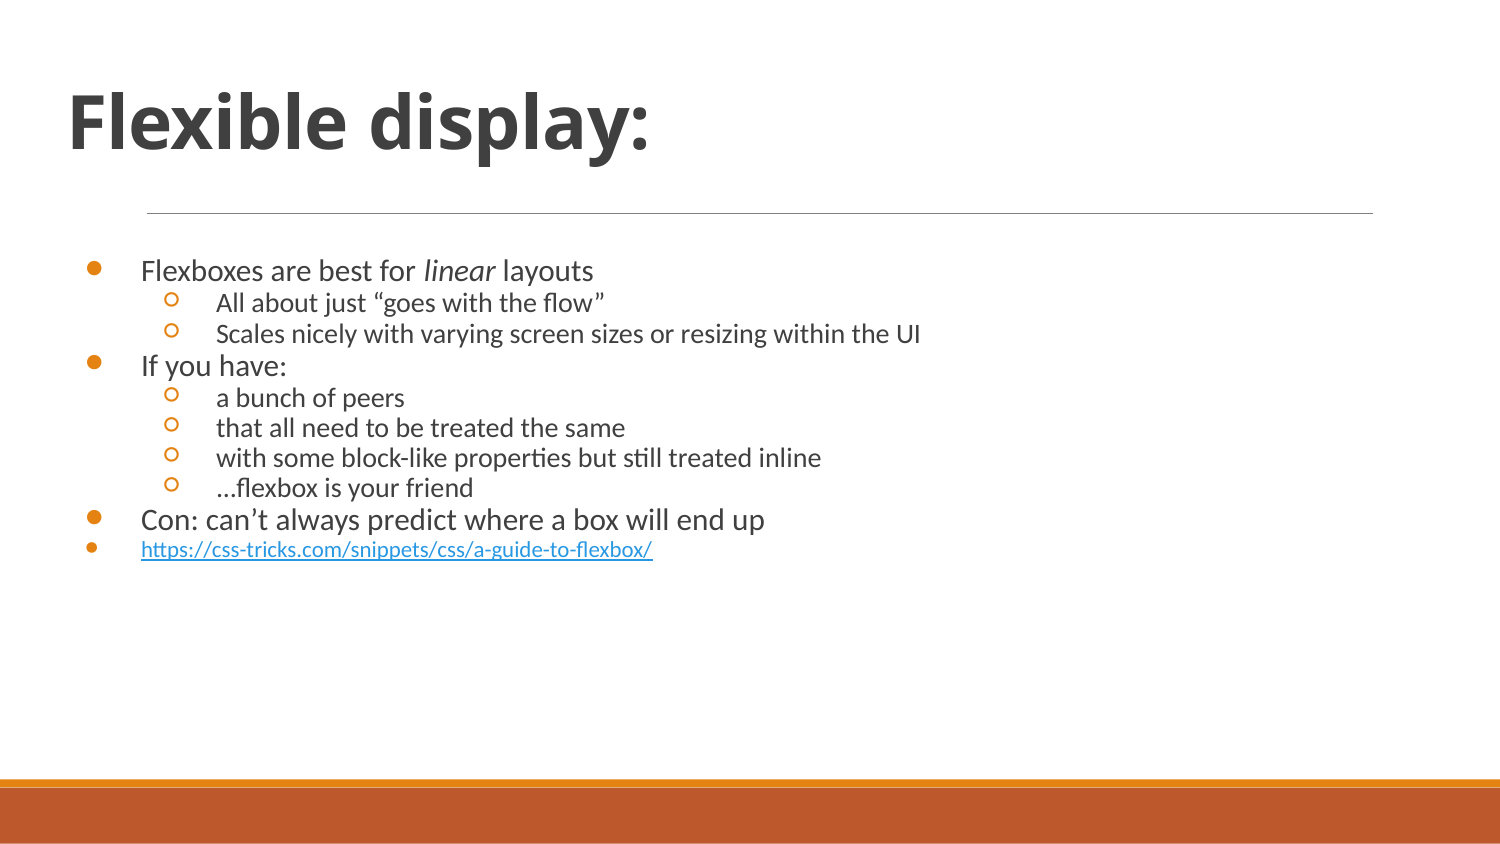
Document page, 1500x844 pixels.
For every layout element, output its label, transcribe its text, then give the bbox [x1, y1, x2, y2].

title Flexible display: [51, 72, 1449, 167]
list Flexboxes are best for linear layouts All about just “goes with the flow” Scales nicely with varying screen sizes or resizing within the UI If you have: a bunch of peers that all need to be treated the same with some block-like properties but still treated inline ...flexbox is your friend Con: can’t always predict where a box will end up https://css-tricks.com/snippets/css/a-guide-to-flexbox/ [51, 239, 1449, 750]
